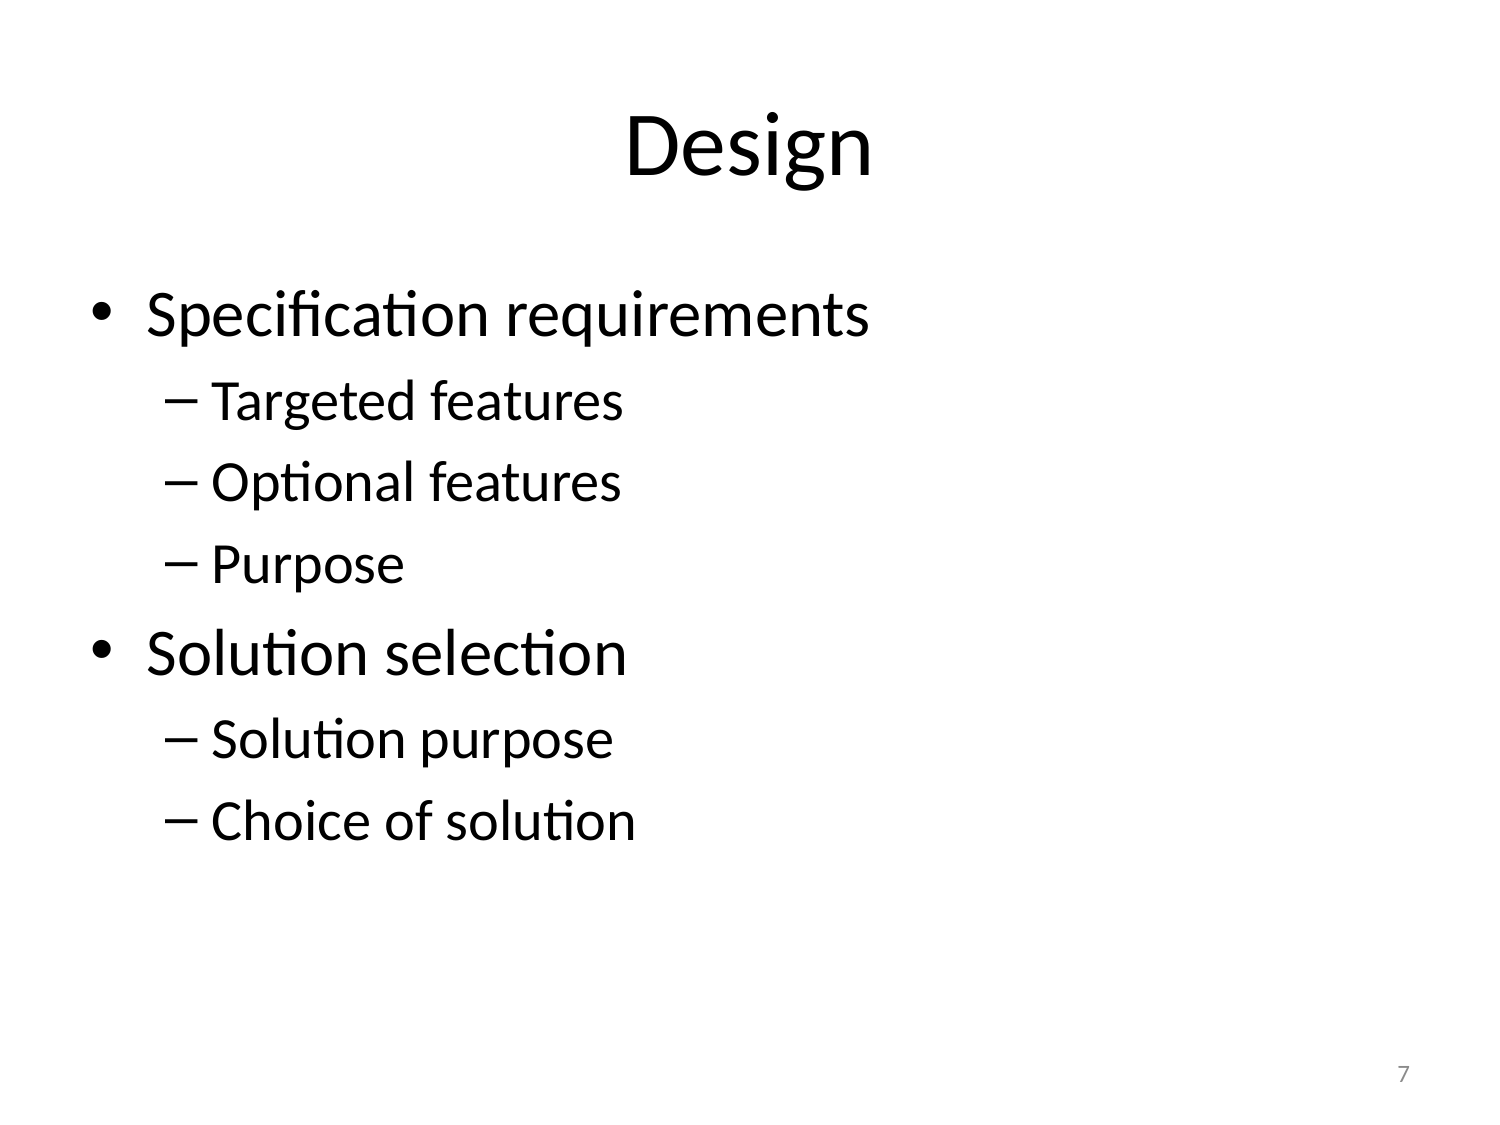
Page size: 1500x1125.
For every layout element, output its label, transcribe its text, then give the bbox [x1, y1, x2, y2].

slide_number 7 [1074, 1042, 1425, 1103]
title Design [75, 45, 1425, 233]
list Specification requirements Targeted features Optional features Purpose Solution selection Solution purpose Choice of solution [75, 262, 1425, 1005]
